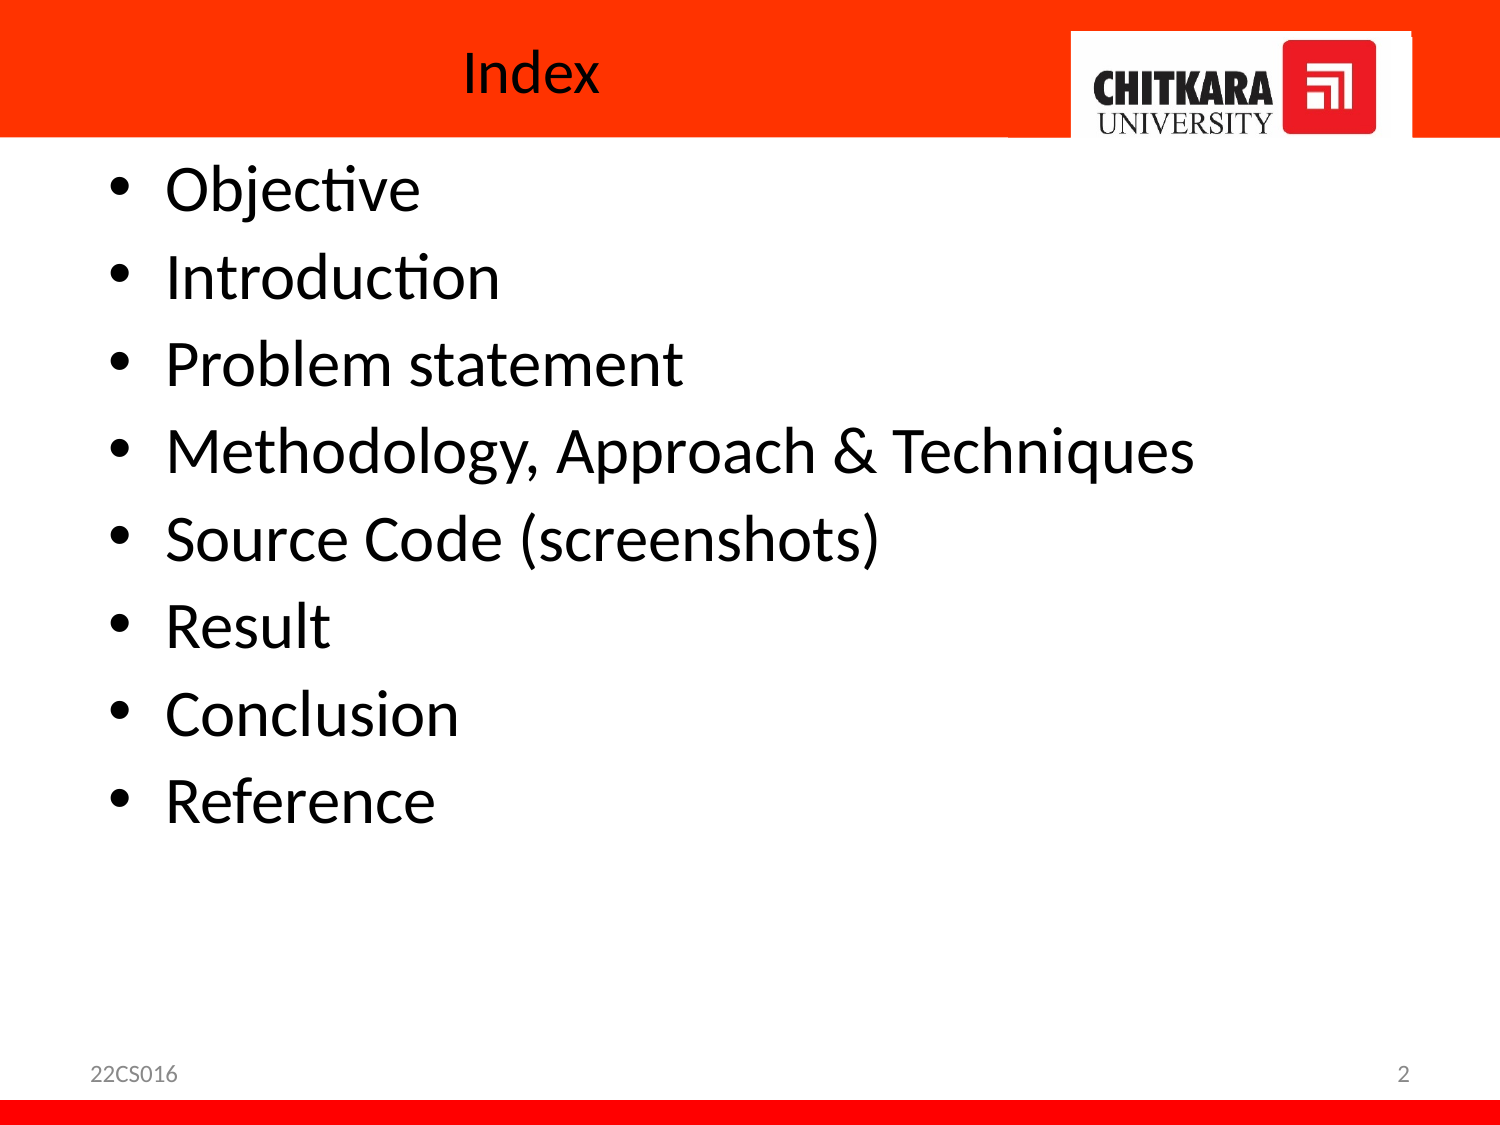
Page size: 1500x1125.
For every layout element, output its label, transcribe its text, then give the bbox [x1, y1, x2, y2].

slide_number 22CS016 [75, 1042, 425, 1103]
slide_number 2 [1074, 1042, 1425, 1103]
title Index [0, 0, 1063, 138]
picture [1074, 37, 1391, 137]
list Objective Introduction Problem statement Methodology, Approach & Techniques Source Code (screenshots) Result Conclusion Reference [75, 137, 1425, 1017]
